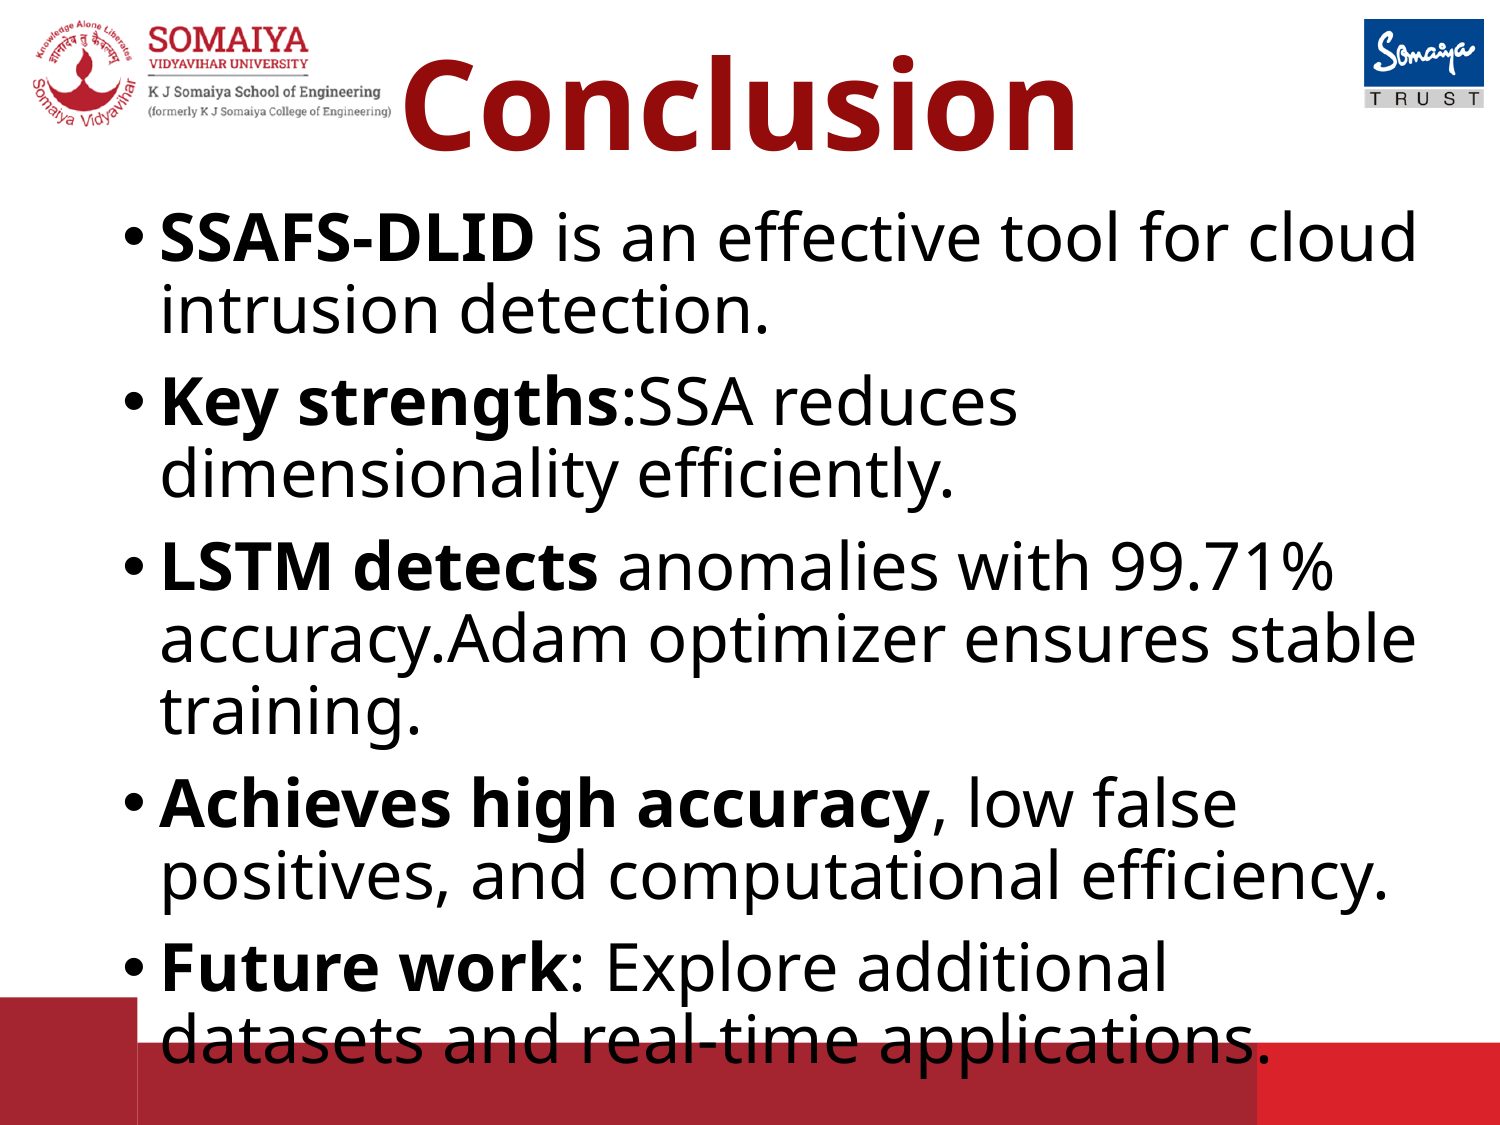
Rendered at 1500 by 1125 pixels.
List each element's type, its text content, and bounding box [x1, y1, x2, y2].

picture [1364, 19, 1484, 108]
title Conclusion [134, 35, 1349, 179]
list SSAFS-DLID is an effective tool for cloud intrusion detection. Key strengths:SSA reduces dimensionality efficiently. LSTM detects anomalies with 99.71% accuracy.Adam optimizer ensures stable training. Achieves high accuracy, low false positives, and computational efficiency. Future work: Explore additional datasets and real-time applications. [107, 196, 1461, 999]
picture [0, 0, 420, 134]
